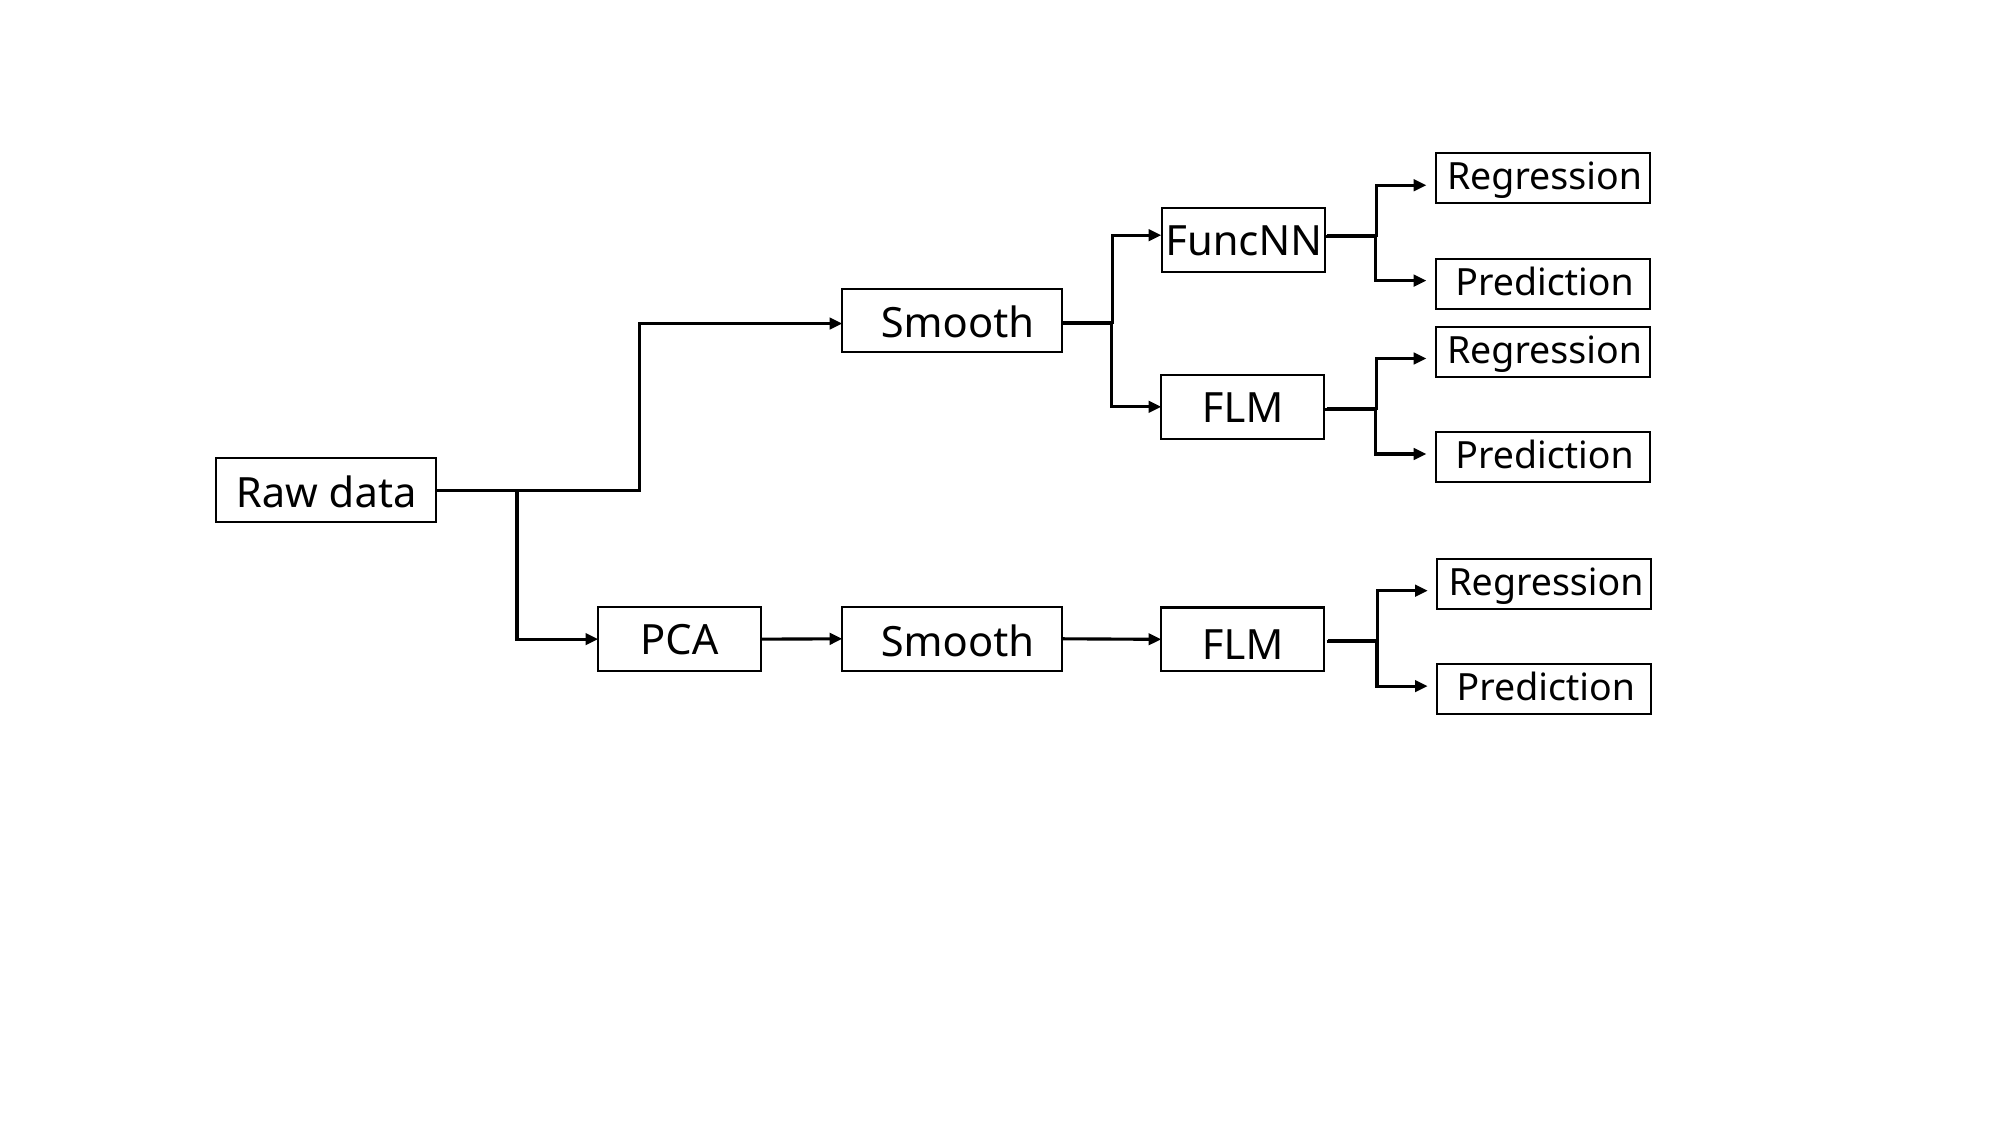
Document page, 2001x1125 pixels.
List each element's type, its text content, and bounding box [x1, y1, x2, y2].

text_box Regression [1431, 318, 1658, 379]
text_box PCA [625, 605, 734, 671]
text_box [1061, 323, 1161, 407]
text_box FuncNN [1150, 206, 1326, 272]
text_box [1326, 358, 1427, 409]
text_box Smooth [855, 607, 1049, 672]
text_box [841, 606, 1063, 672]
text_box Prediction [1431, 423, 1658, 484]
text_box Smooth [855, 288, 1049, 354]
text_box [1326, 641, 1428, 687]
text_box Prediction [1431, 250, 1658, 311]
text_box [1327, 590, 1428, 641]
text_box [1063, 235, 1161, 323]
text_box [1049, 288, 1063, 353]
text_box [1325, 236, 1427, 281]
text_box [597, 606, 762, 672]
text_box Regression [1431, 145, 1658, 205]
text_box Prediction [1432, 655, 1660, 716]
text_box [1325, 409, 1427, 454]
text_box Regression [1432, 550, 1660, 611]
text_box FLM [1186, 373, 1299, 439]
text_box [215, 457, 436, 523]
text_box [1160, 606, 1325, 672]
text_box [1326, 185, 1427, 236]
text_box FLM [1186, 610, 1299, 676]
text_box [436, 323, 842, 491]
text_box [435, 490, 598, 640]
text_box [841, 288, 855, 353]
text_box Raw data [220, 458, 432, 524]
text_box [1160, 374, 1325, 440]
